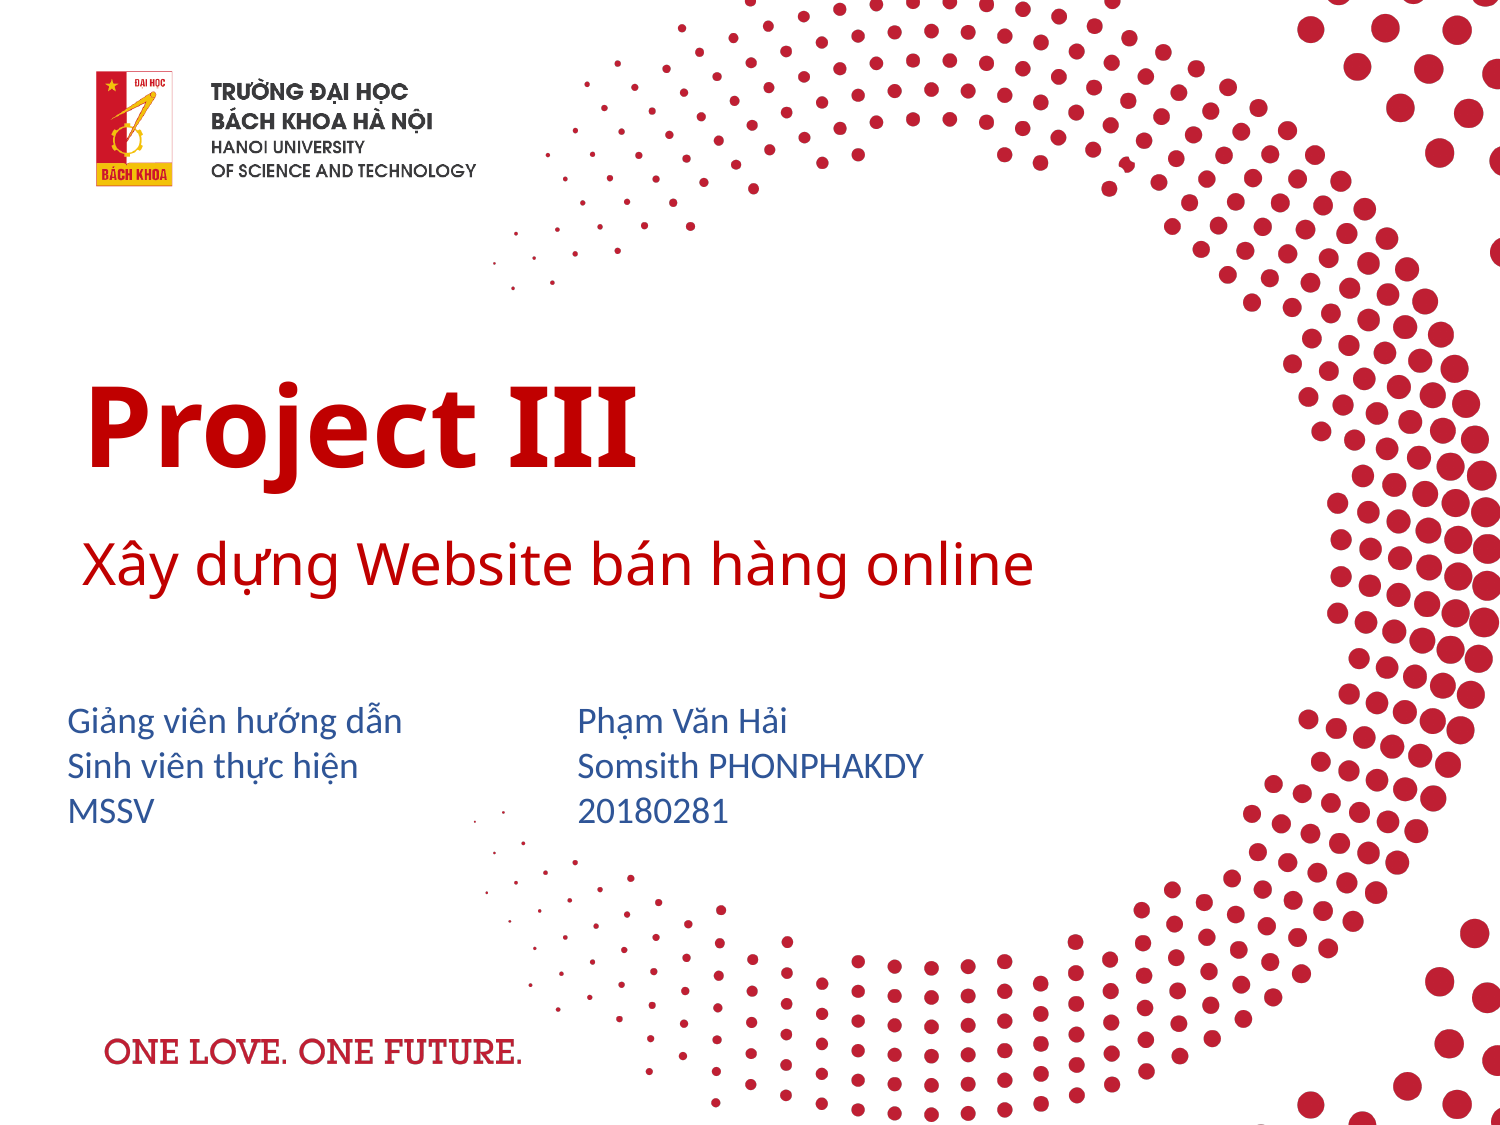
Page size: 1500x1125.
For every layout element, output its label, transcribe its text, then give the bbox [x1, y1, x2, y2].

text_box Project III [67, 363, 1273, 503]
text_box Phạm Văn Hải Somsith PHONPHAKDY 20180281 [562, 688, 1165, 839]
picture [0, 0, 1500, 1125]
text_box Giảng viên hướng dẫn Sinh viên thực hiện MSSV [52, 688, 516, 839]
text_box Xây dựng Website bán hàng online [67, 527, 1273, 598]
